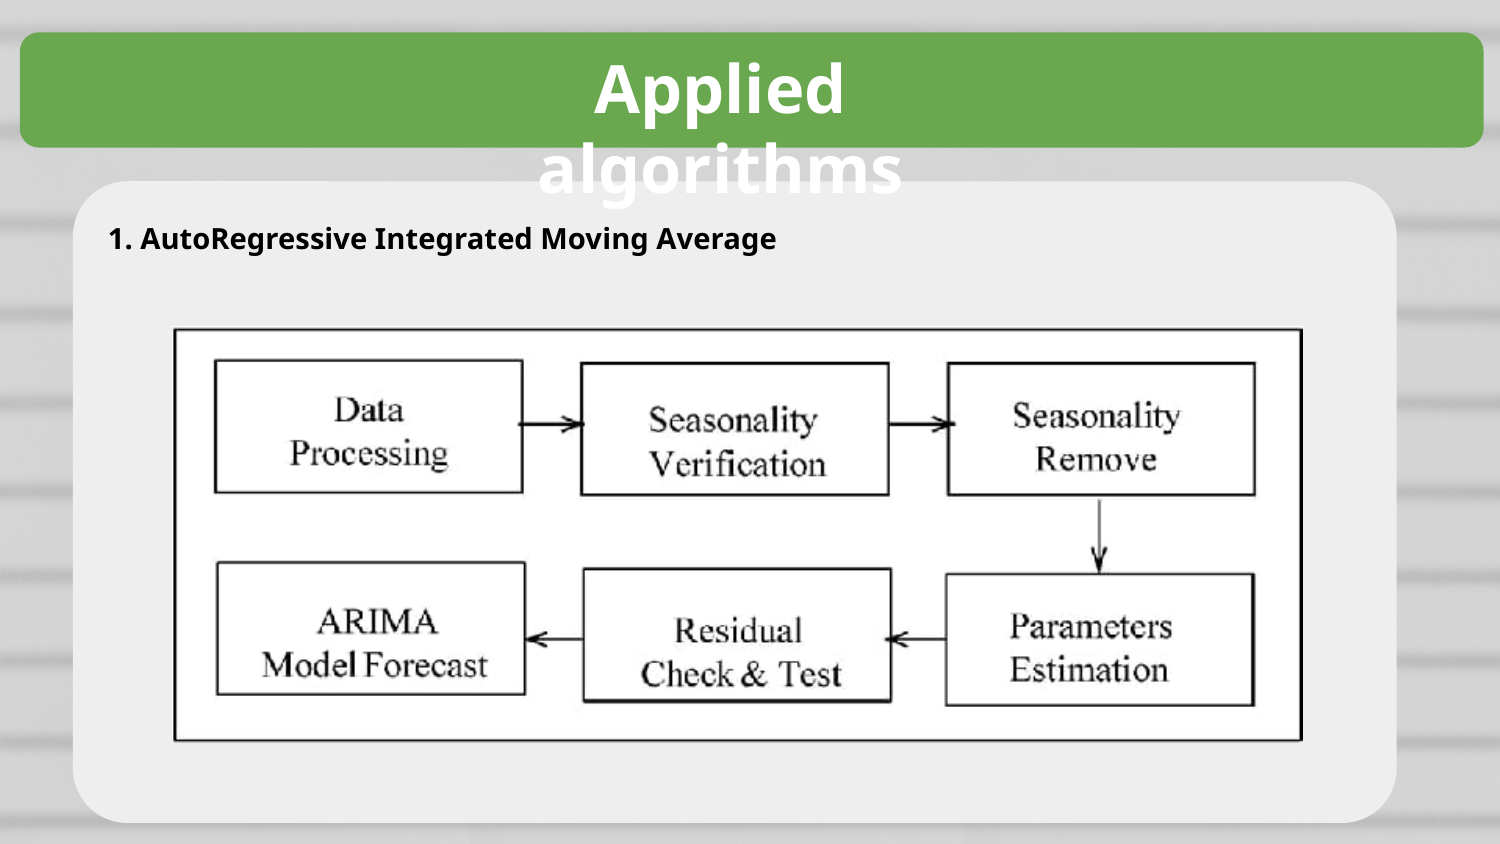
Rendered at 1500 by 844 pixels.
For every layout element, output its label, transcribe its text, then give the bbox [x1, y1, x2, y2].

picture [172, 326, 1303, 743]
text_box [100, 728, 593, 844]
text_box Applied algorithms [397, 32, 1045, 92]
text_box [72, 181, 1397, 823]
text_box [19, 32, 1484, 148]
text_box 1. AutoRegressive Integrated Moving Average [92, 205, 1379, 728]
